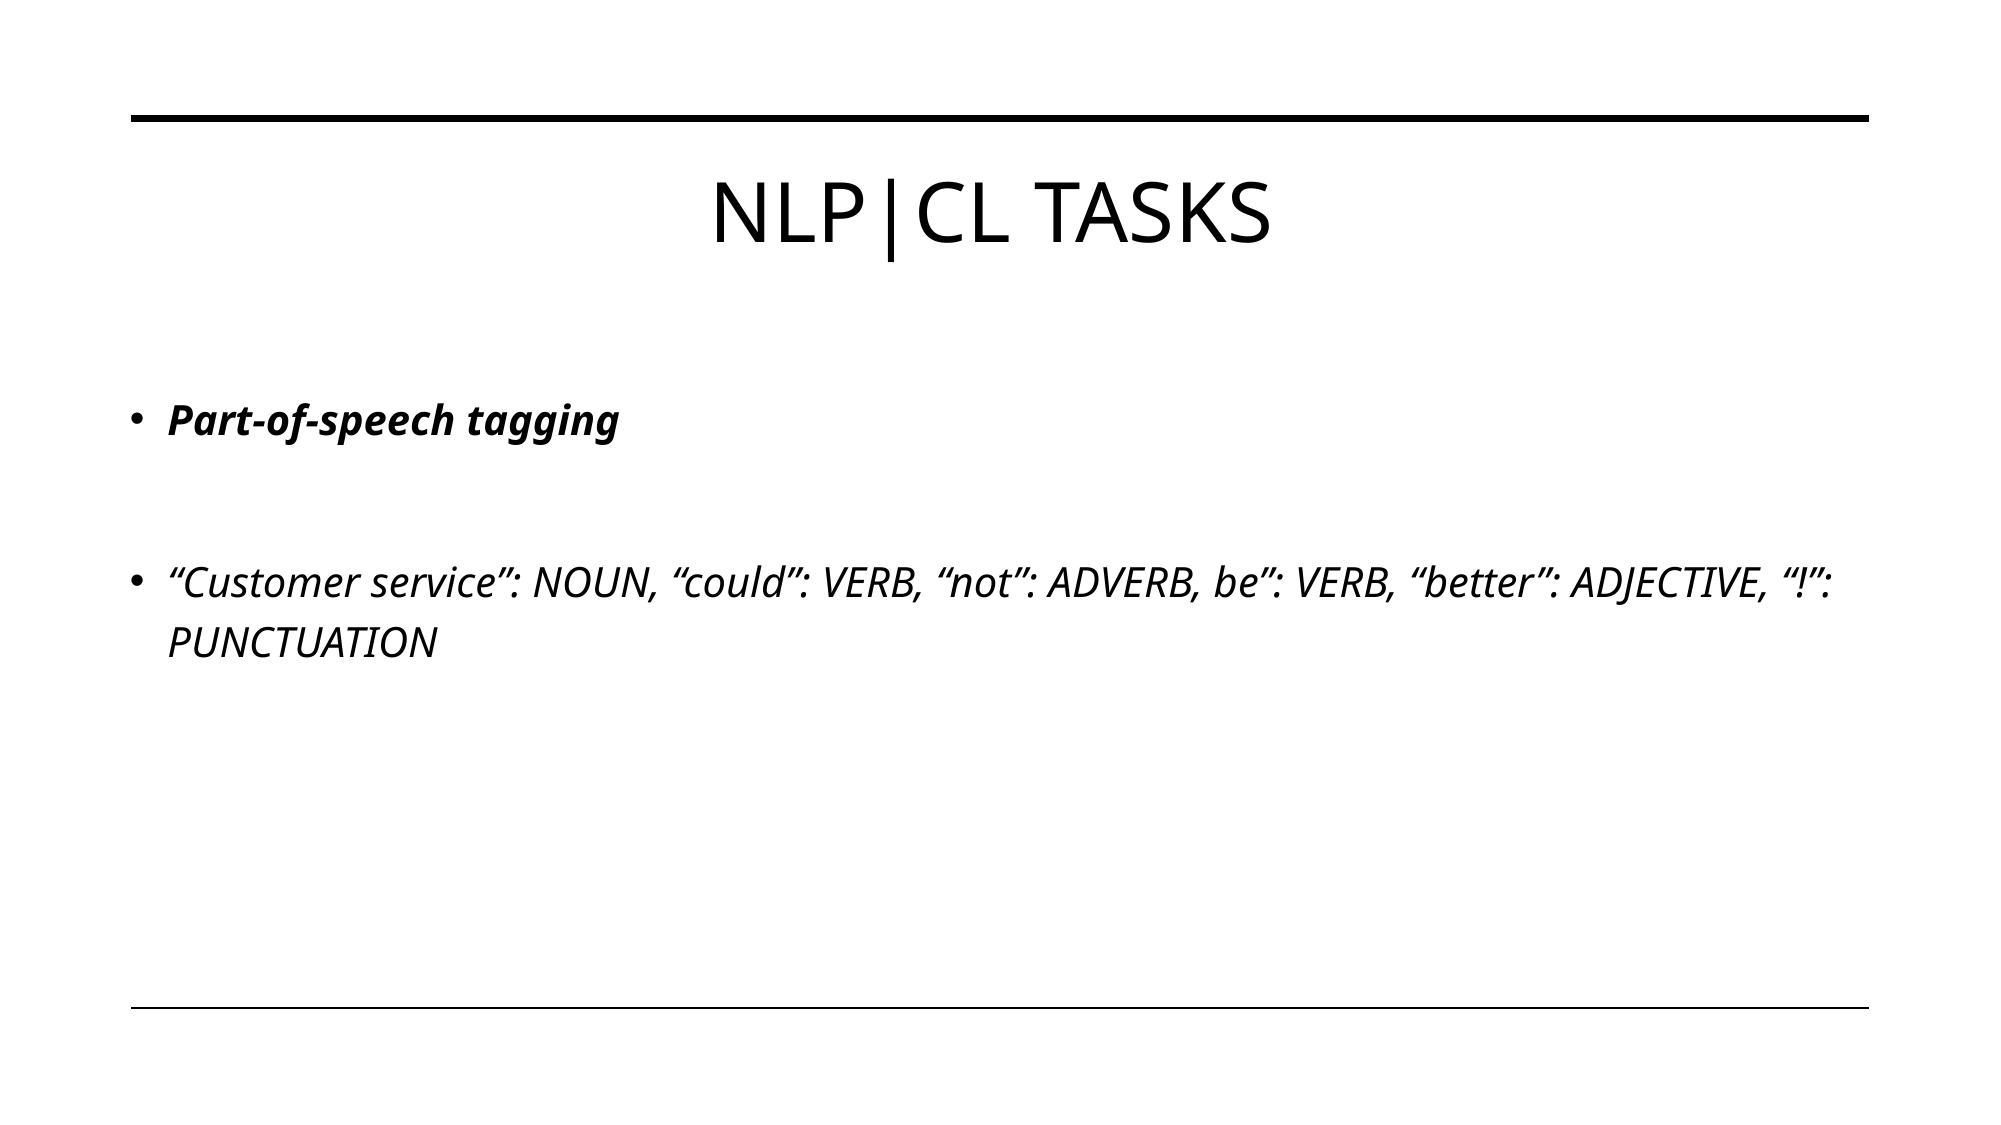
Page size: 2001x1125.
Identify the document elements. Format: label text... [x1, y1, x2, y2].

list Part-of-speech tagging “Customer service”: NOUN, “could”: VERB, “not”: ADVERB, be”: VERB, “better”: ADJECTIVE, “!”: PUNCTUATION [114, 376, 1869, 973]
title NLP|CL tasks [114, 151, 1869, 376]
